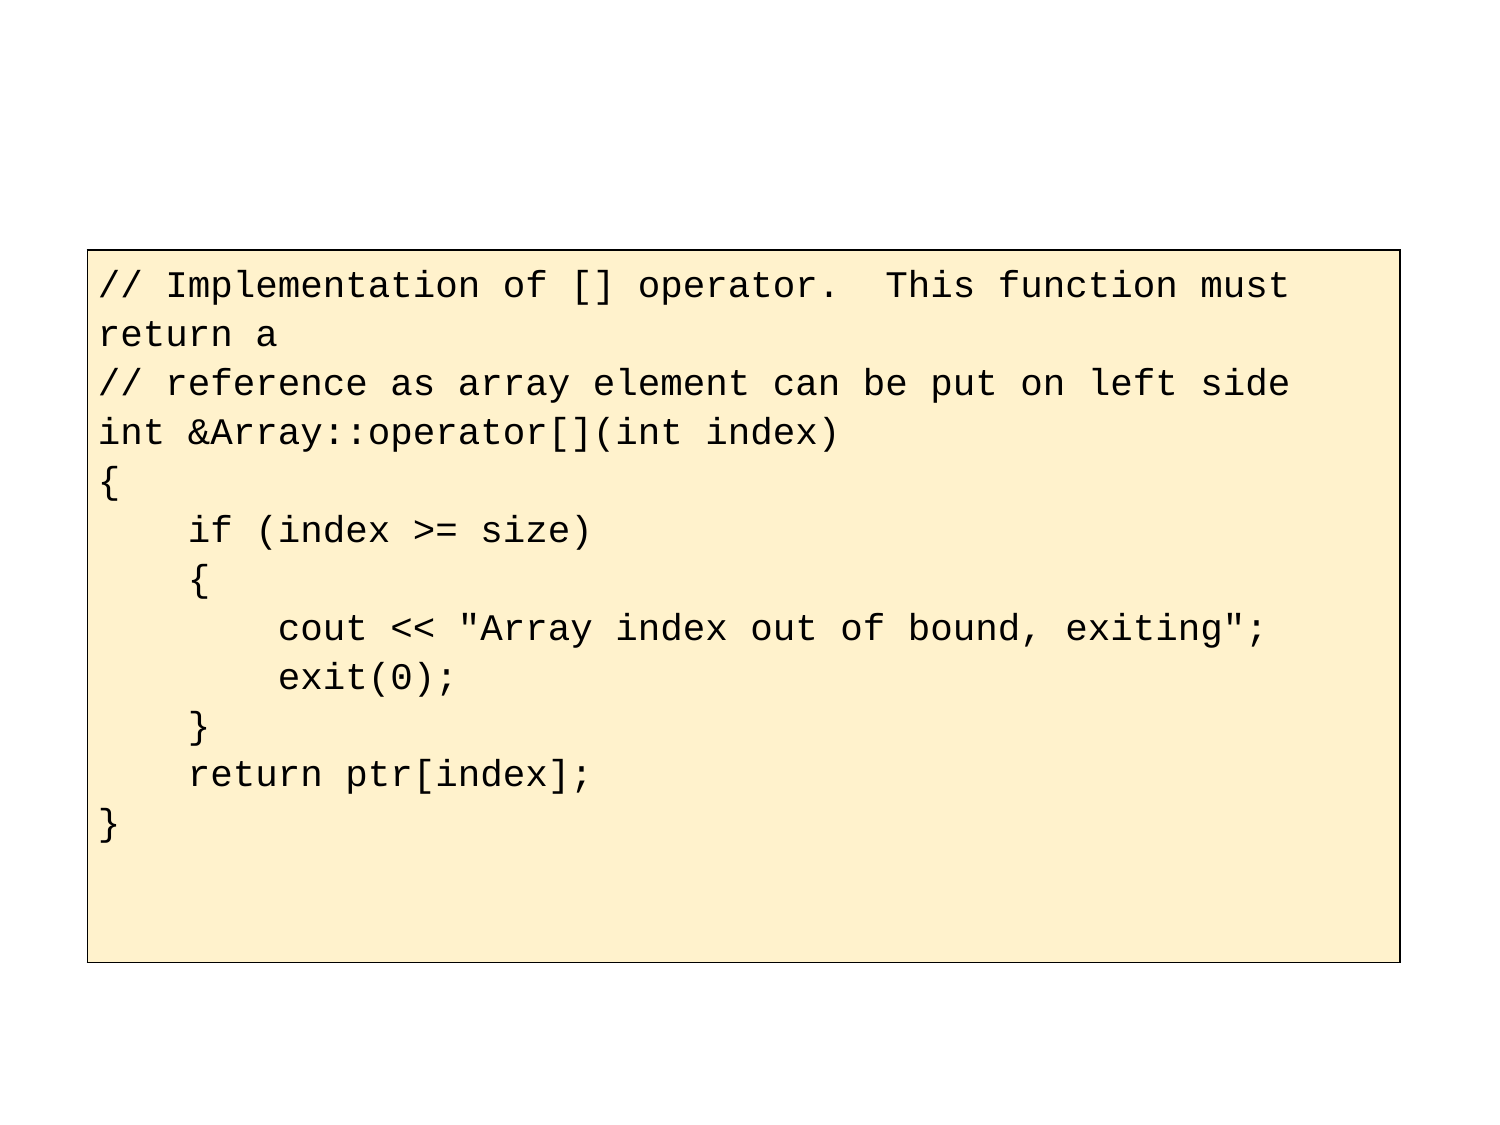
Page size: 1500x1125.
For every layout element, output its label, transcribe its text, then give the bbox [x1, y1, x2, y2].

table_header // Implementation of [] operator. This function must return a // reference as array element can be put on left side int &Array::operator[](int index) { if (index >= size) { cout << "Array index out of bound, exiting"; exit(0); } return ptr[index]; } [88, 251, 1399, 962]
